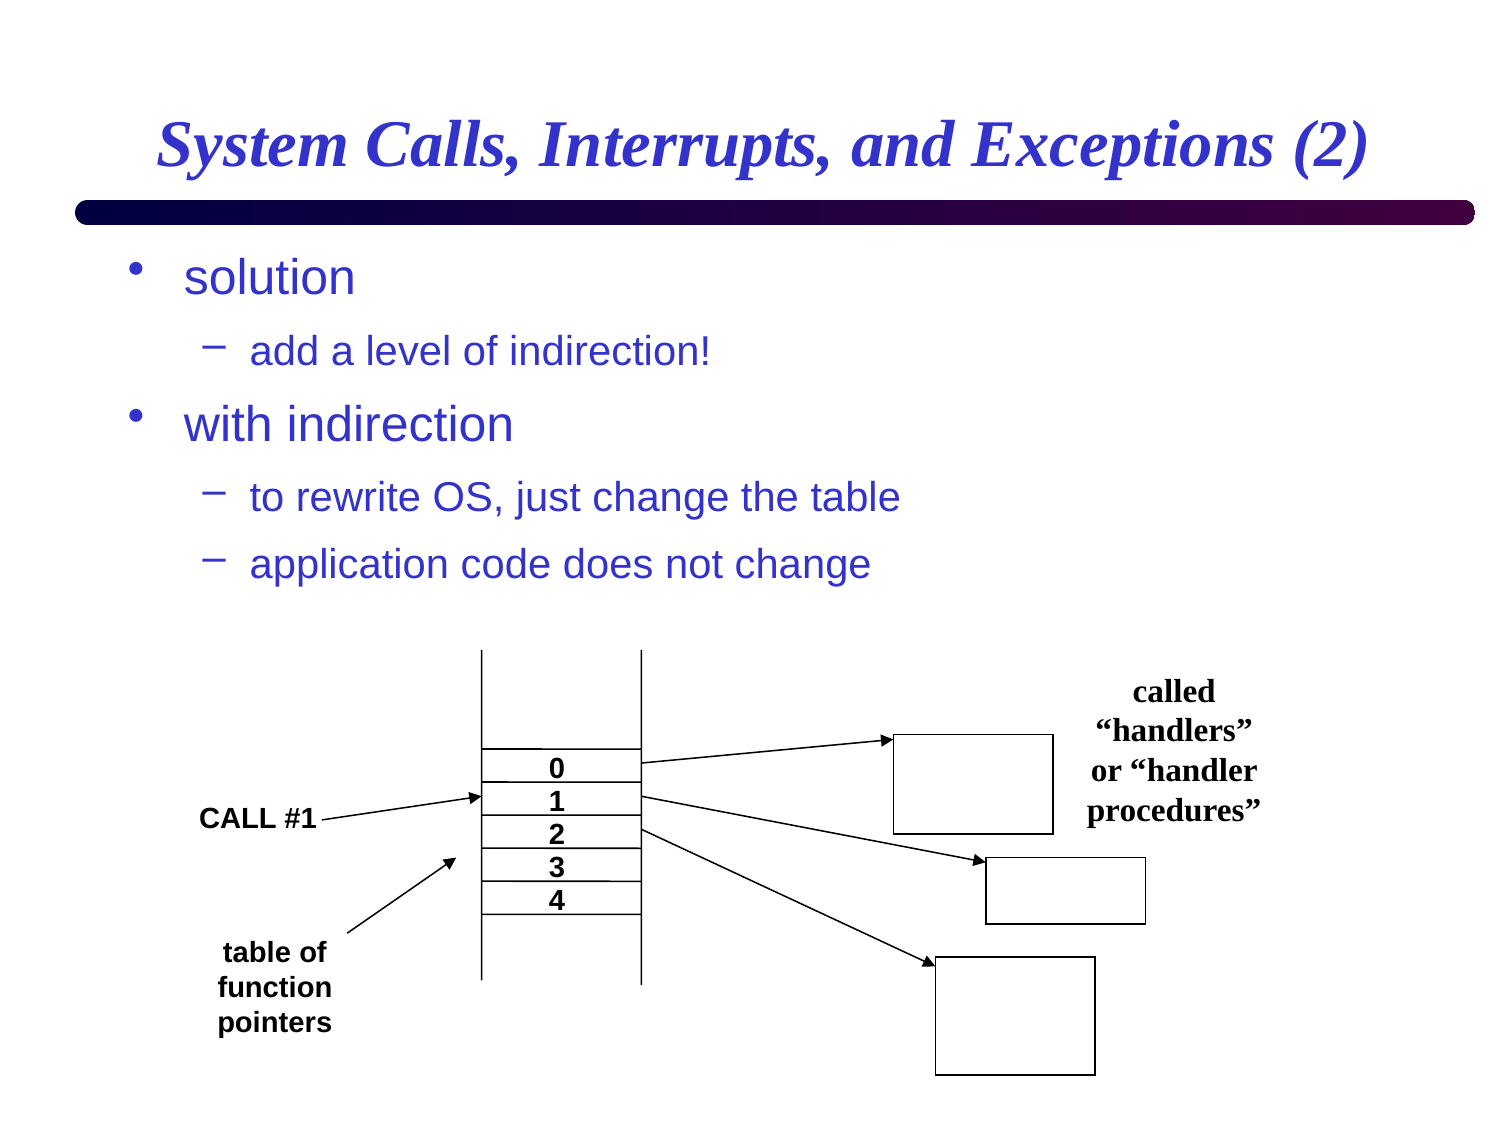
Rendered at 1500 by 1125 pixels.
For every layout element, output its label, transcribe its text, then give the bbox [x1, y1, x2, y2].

list solution add a level of indirection! with indirection to rewrite OS, just change the table application code does not change [112, 237, 1388, 613]
title System Calls, Interrupts, and Exceptions (2) [112, 37, 1388, 188]
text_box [198, 649, 1263, 1076]
